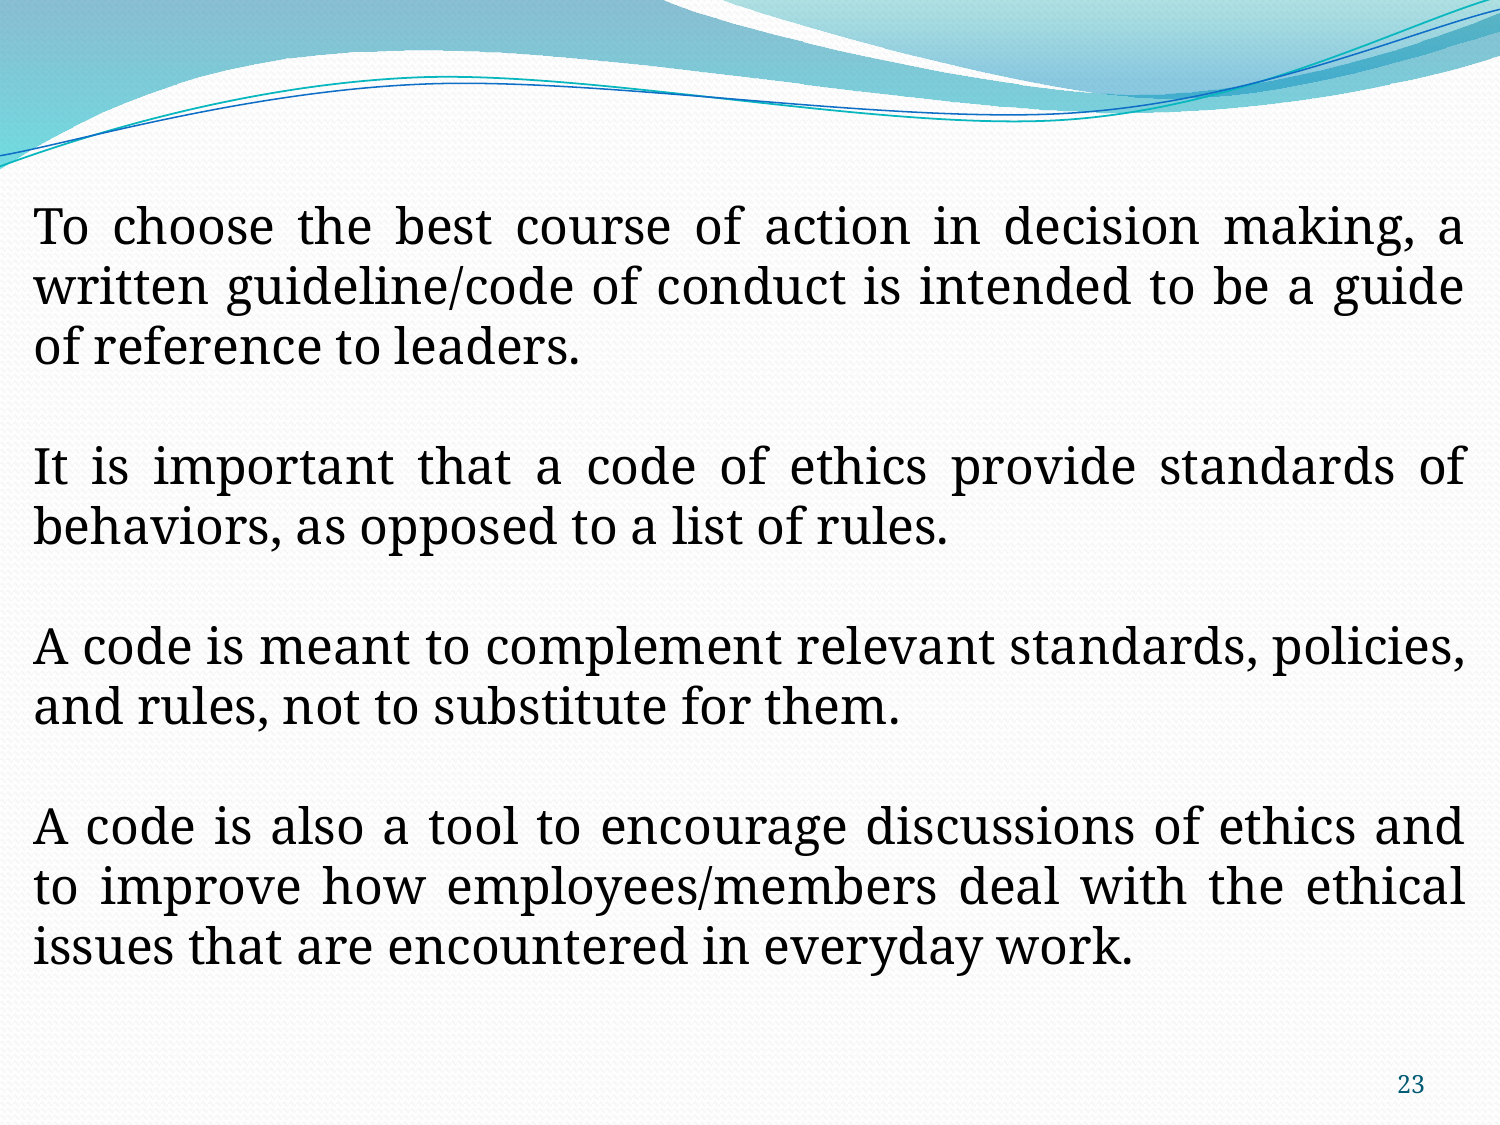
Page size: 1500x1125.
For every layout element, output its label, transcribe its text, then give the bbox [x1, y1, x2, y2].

text_box To choose the best course of action in decision making, a written guideline/code of conduct is intended to be a guide of reference to leaders. It is important that a code of ethics provide standards of behaviors, as opposed to a list of rules. A code is meant to complement relevant standards, policies, and rules, not to substitute for them. A code is also a tool to encourage discussions of ethics and to improve how employees/members deal with the ethical issues that are encountered in everyday work. [18, 187, 1481, 983]
slide_number 23 [1299, 1042, 1425, 1103]
